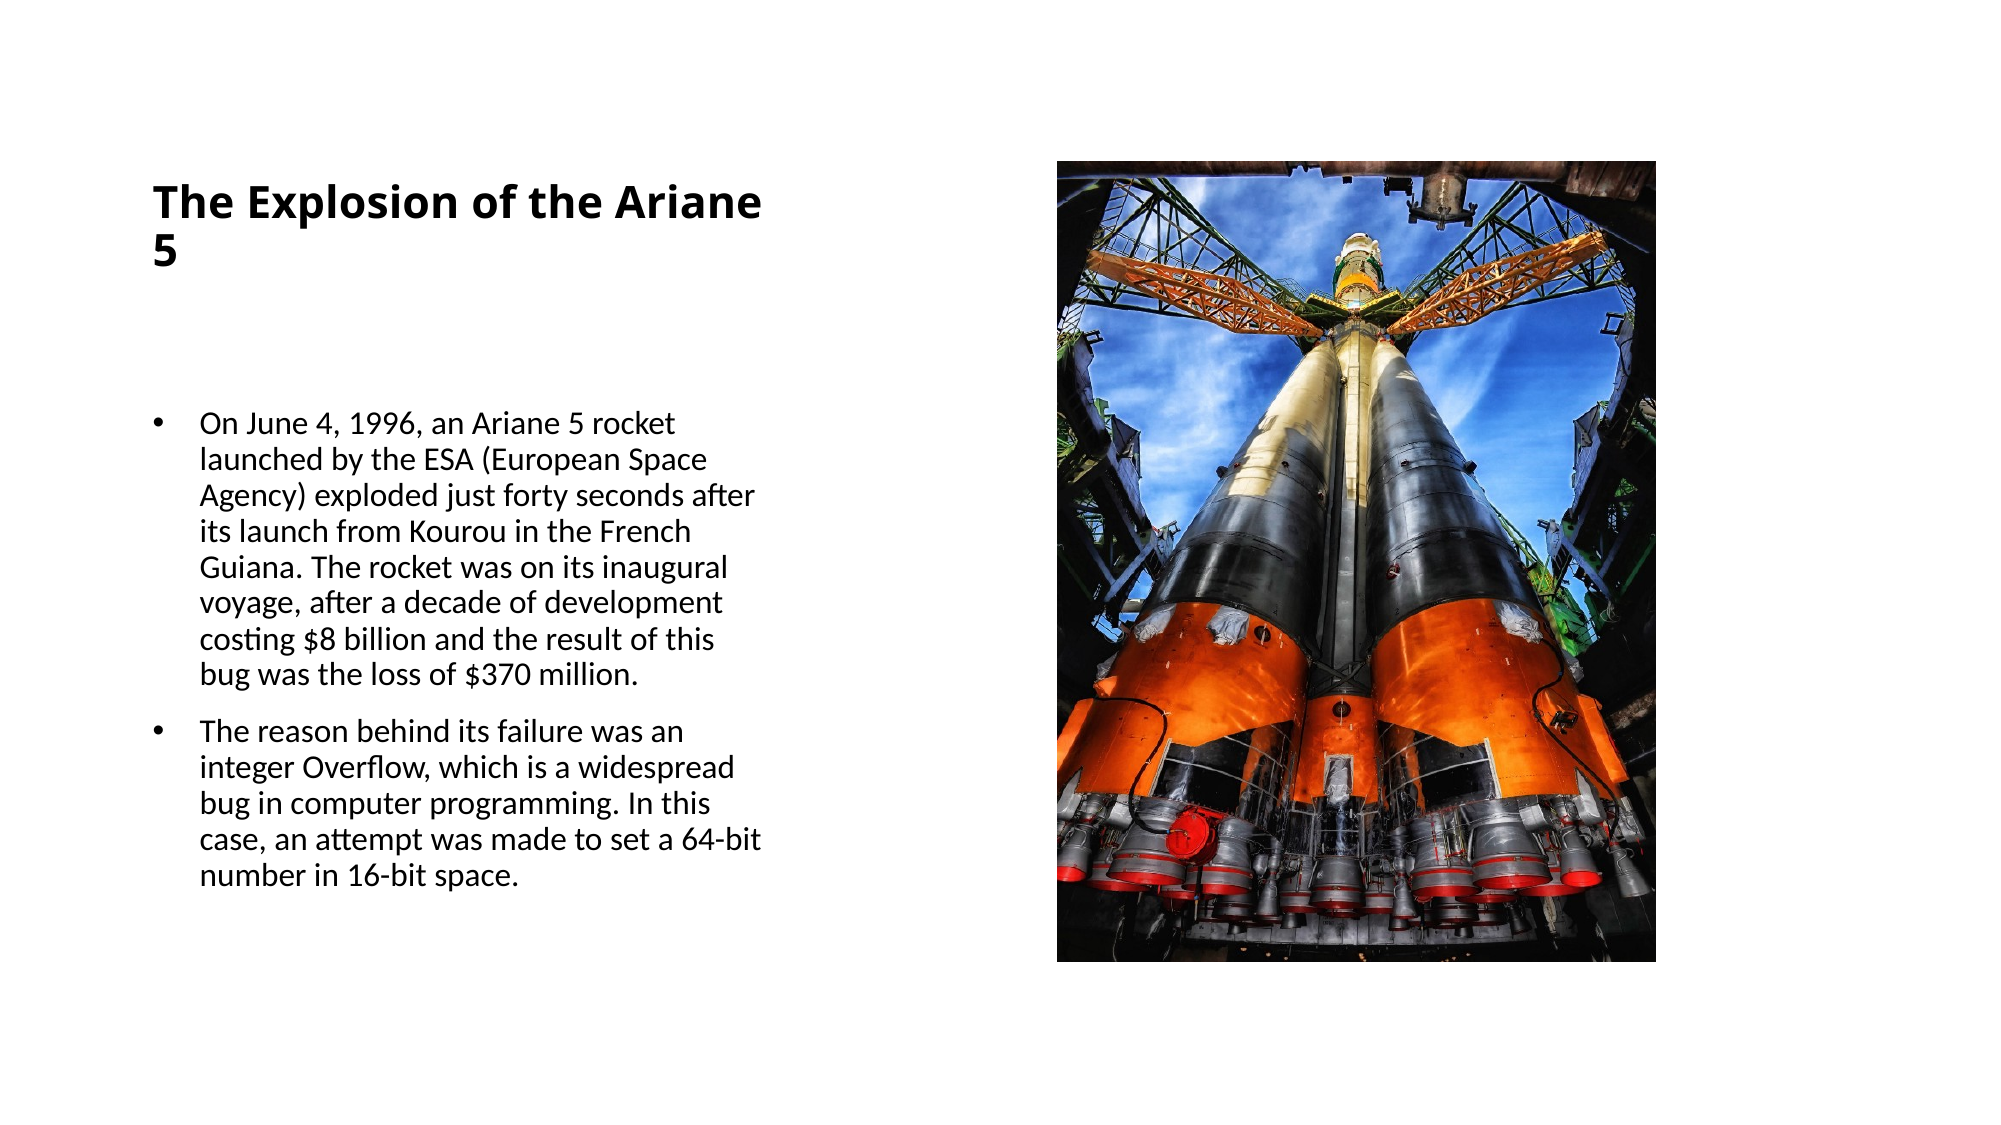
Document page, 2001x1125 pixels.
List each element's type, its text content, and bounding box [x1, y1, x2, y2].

title The Explosion of the Ariane 5 [137, 75, 783, 337]
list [1057, 161, 1656, 962]
list On June 4, 1996, an Ariane 5 rocket launched by the ESA (European Space Agency) exploded just forty seconds after its launch from Kourou in the French Guiana. The rocket was on its inaugural voyage, after a decade of development costing $8 billion and the result of this bug was the loss of $370 million. The reason behind its failure was an integer Overflow, which is a widespread bug in computer programming. In this case, an attempt was made to set a 64-bit number in 16-bit space. [137, 337, 783, 963]
